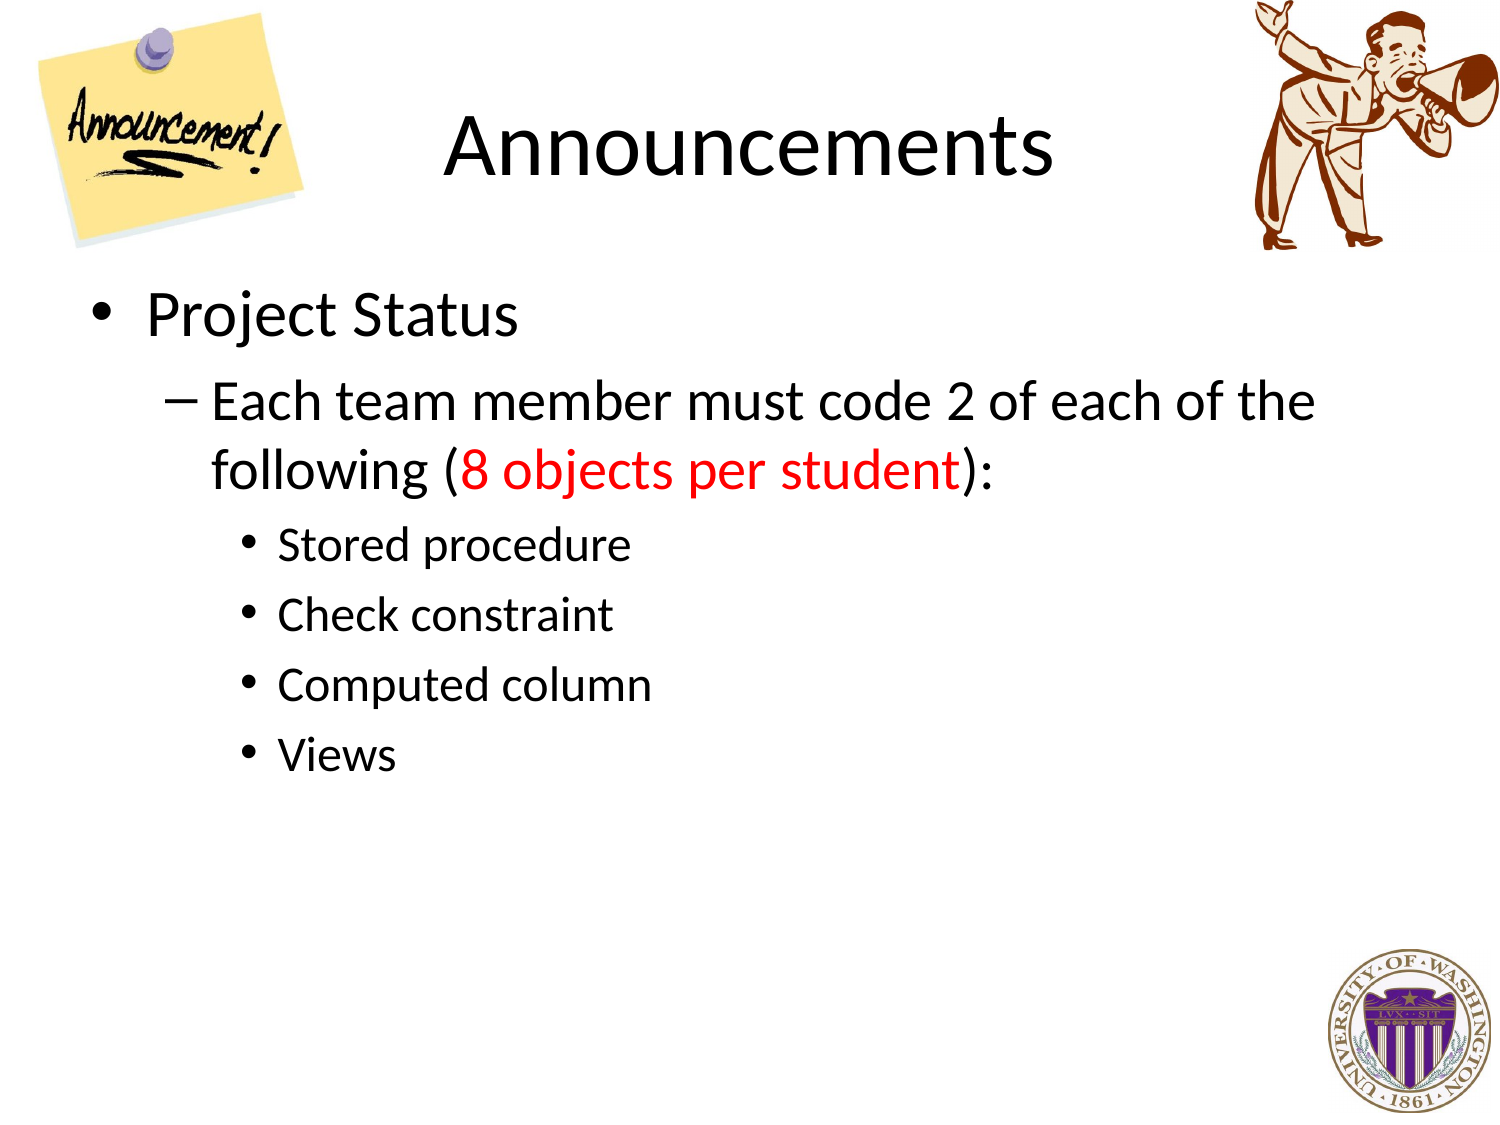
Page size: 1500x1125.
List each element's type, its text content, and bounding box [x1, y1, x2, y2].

picture [1328, 949, 1492, 1113]
picture [0, 0, 338, 254]
picture [1249, 0, 1500, 252]
title Announcements [341, 45, 1244, 233]
list Project Status Each team member must code 2 of each of the following (8 objects per student): Stored procedure Check constraint Computed column Views [75, 262, 1491, 1125]
